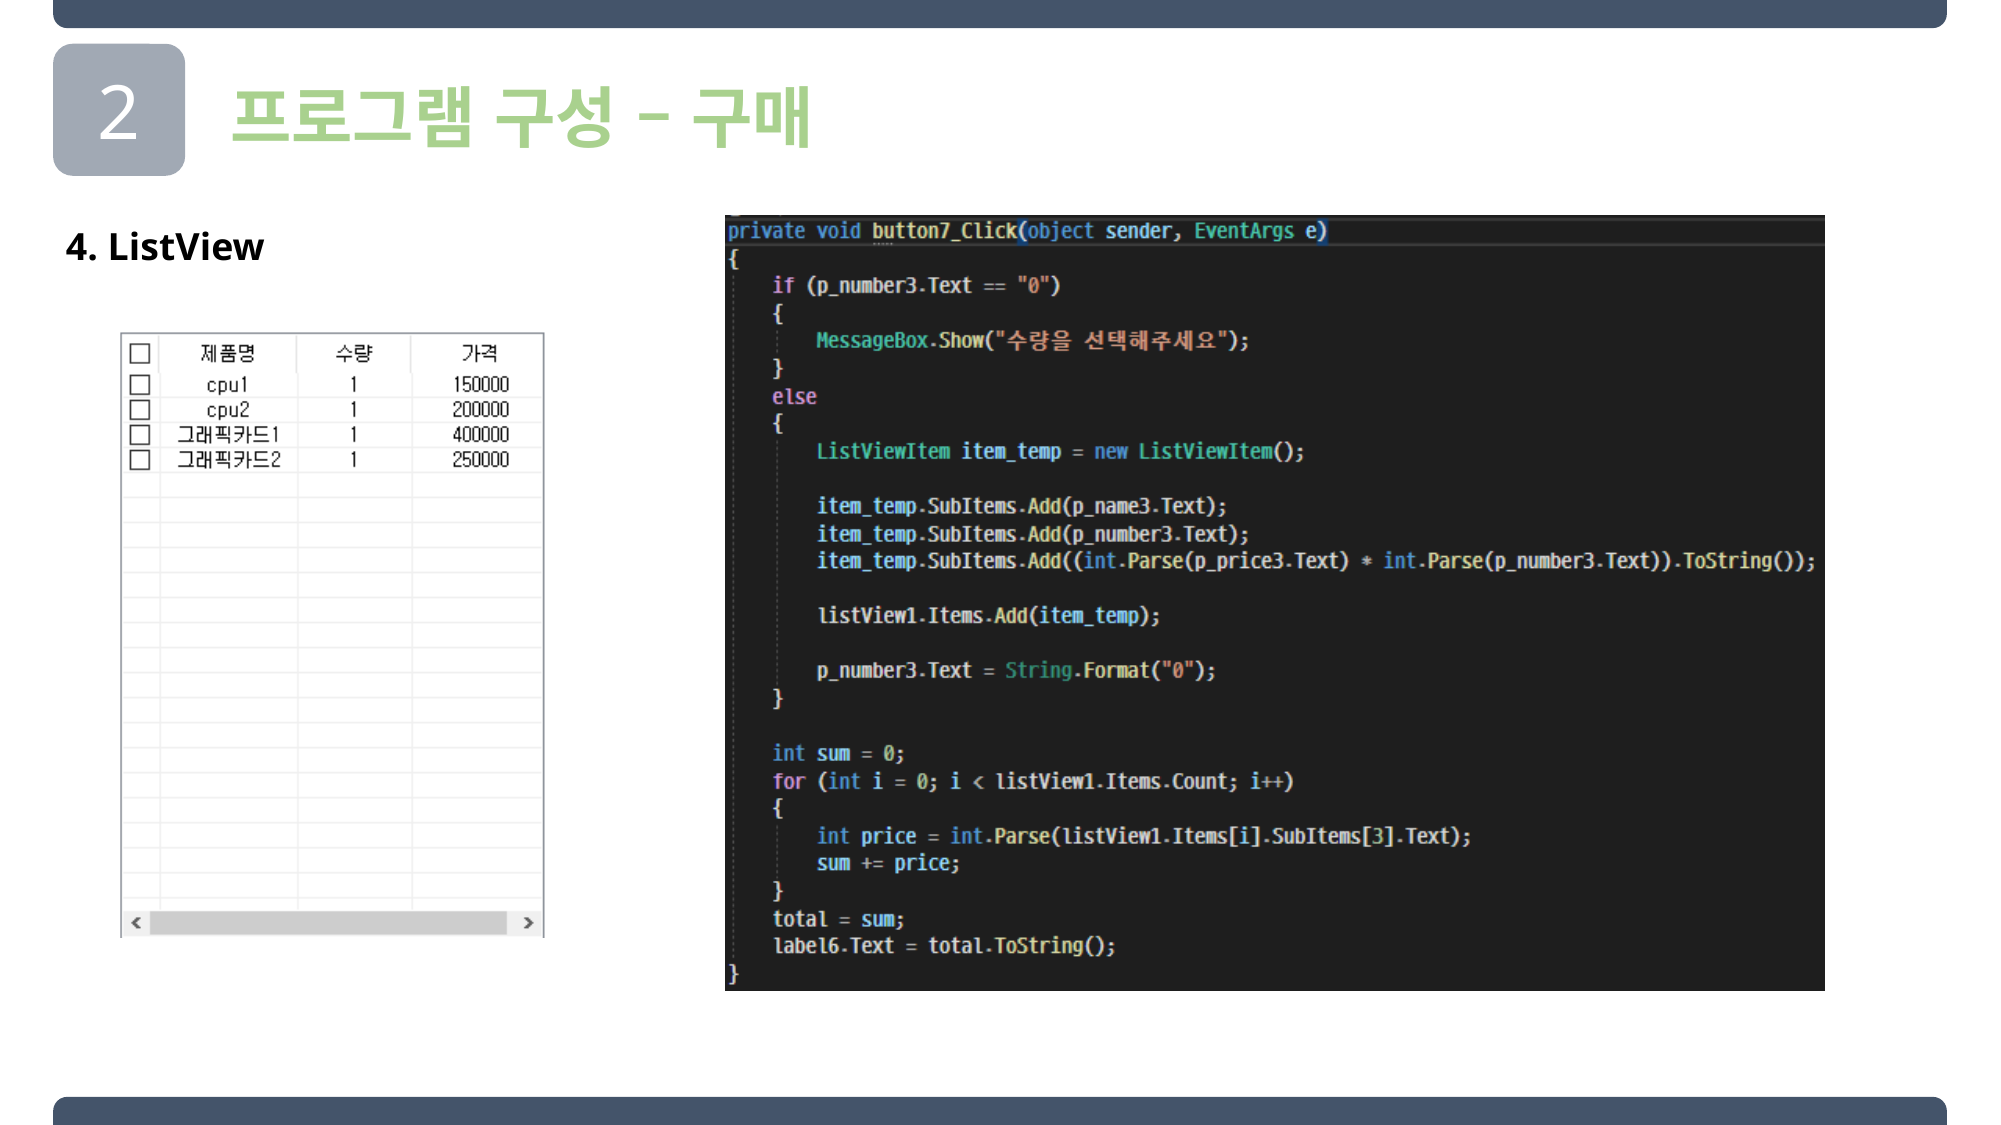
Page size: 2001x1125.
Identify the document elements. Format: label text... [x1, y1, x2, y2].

text_box [52, 0, 1948, 30]
picture [119, 328, 551, 938]
text_box 2 [51, 42, 187, 177]
text_box [52, 1095, 1948, 1125]
picture [725, 215, 1825, 991]
text_box 4. ListView [51, 215, 280, 276]
text_box 프로그램 구성 – 구매 [215, 68, 830, 163]
